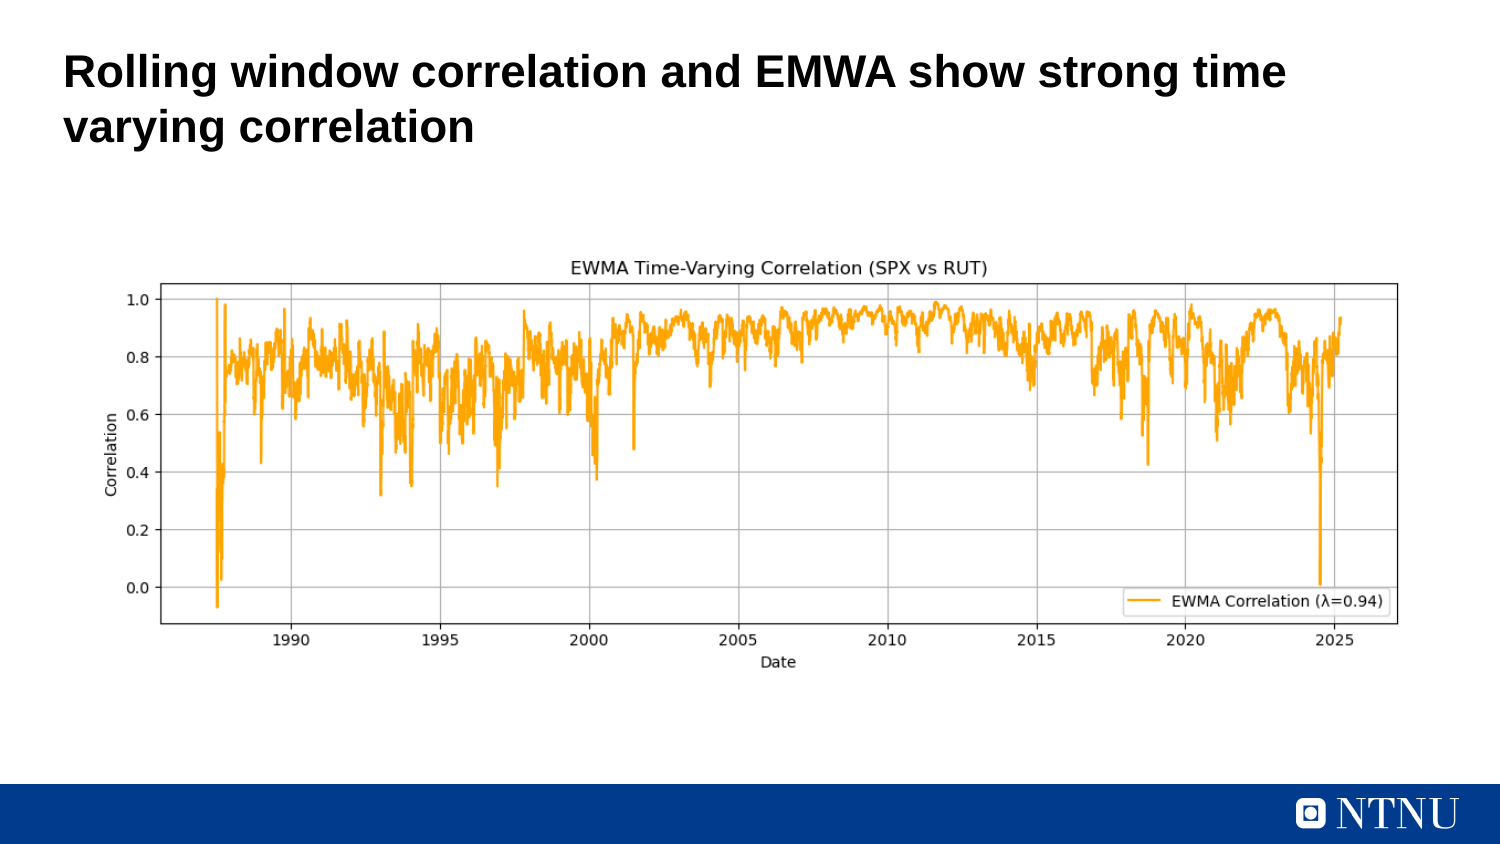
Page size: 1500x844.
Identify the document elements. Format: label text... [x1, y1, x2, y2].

title Rolling window correlation and EMWA show strong time varying correlation [48, 33, 1448, 160]
picture [0, 784, 1500, 844]
picture [93, 250, 1407, 682]
